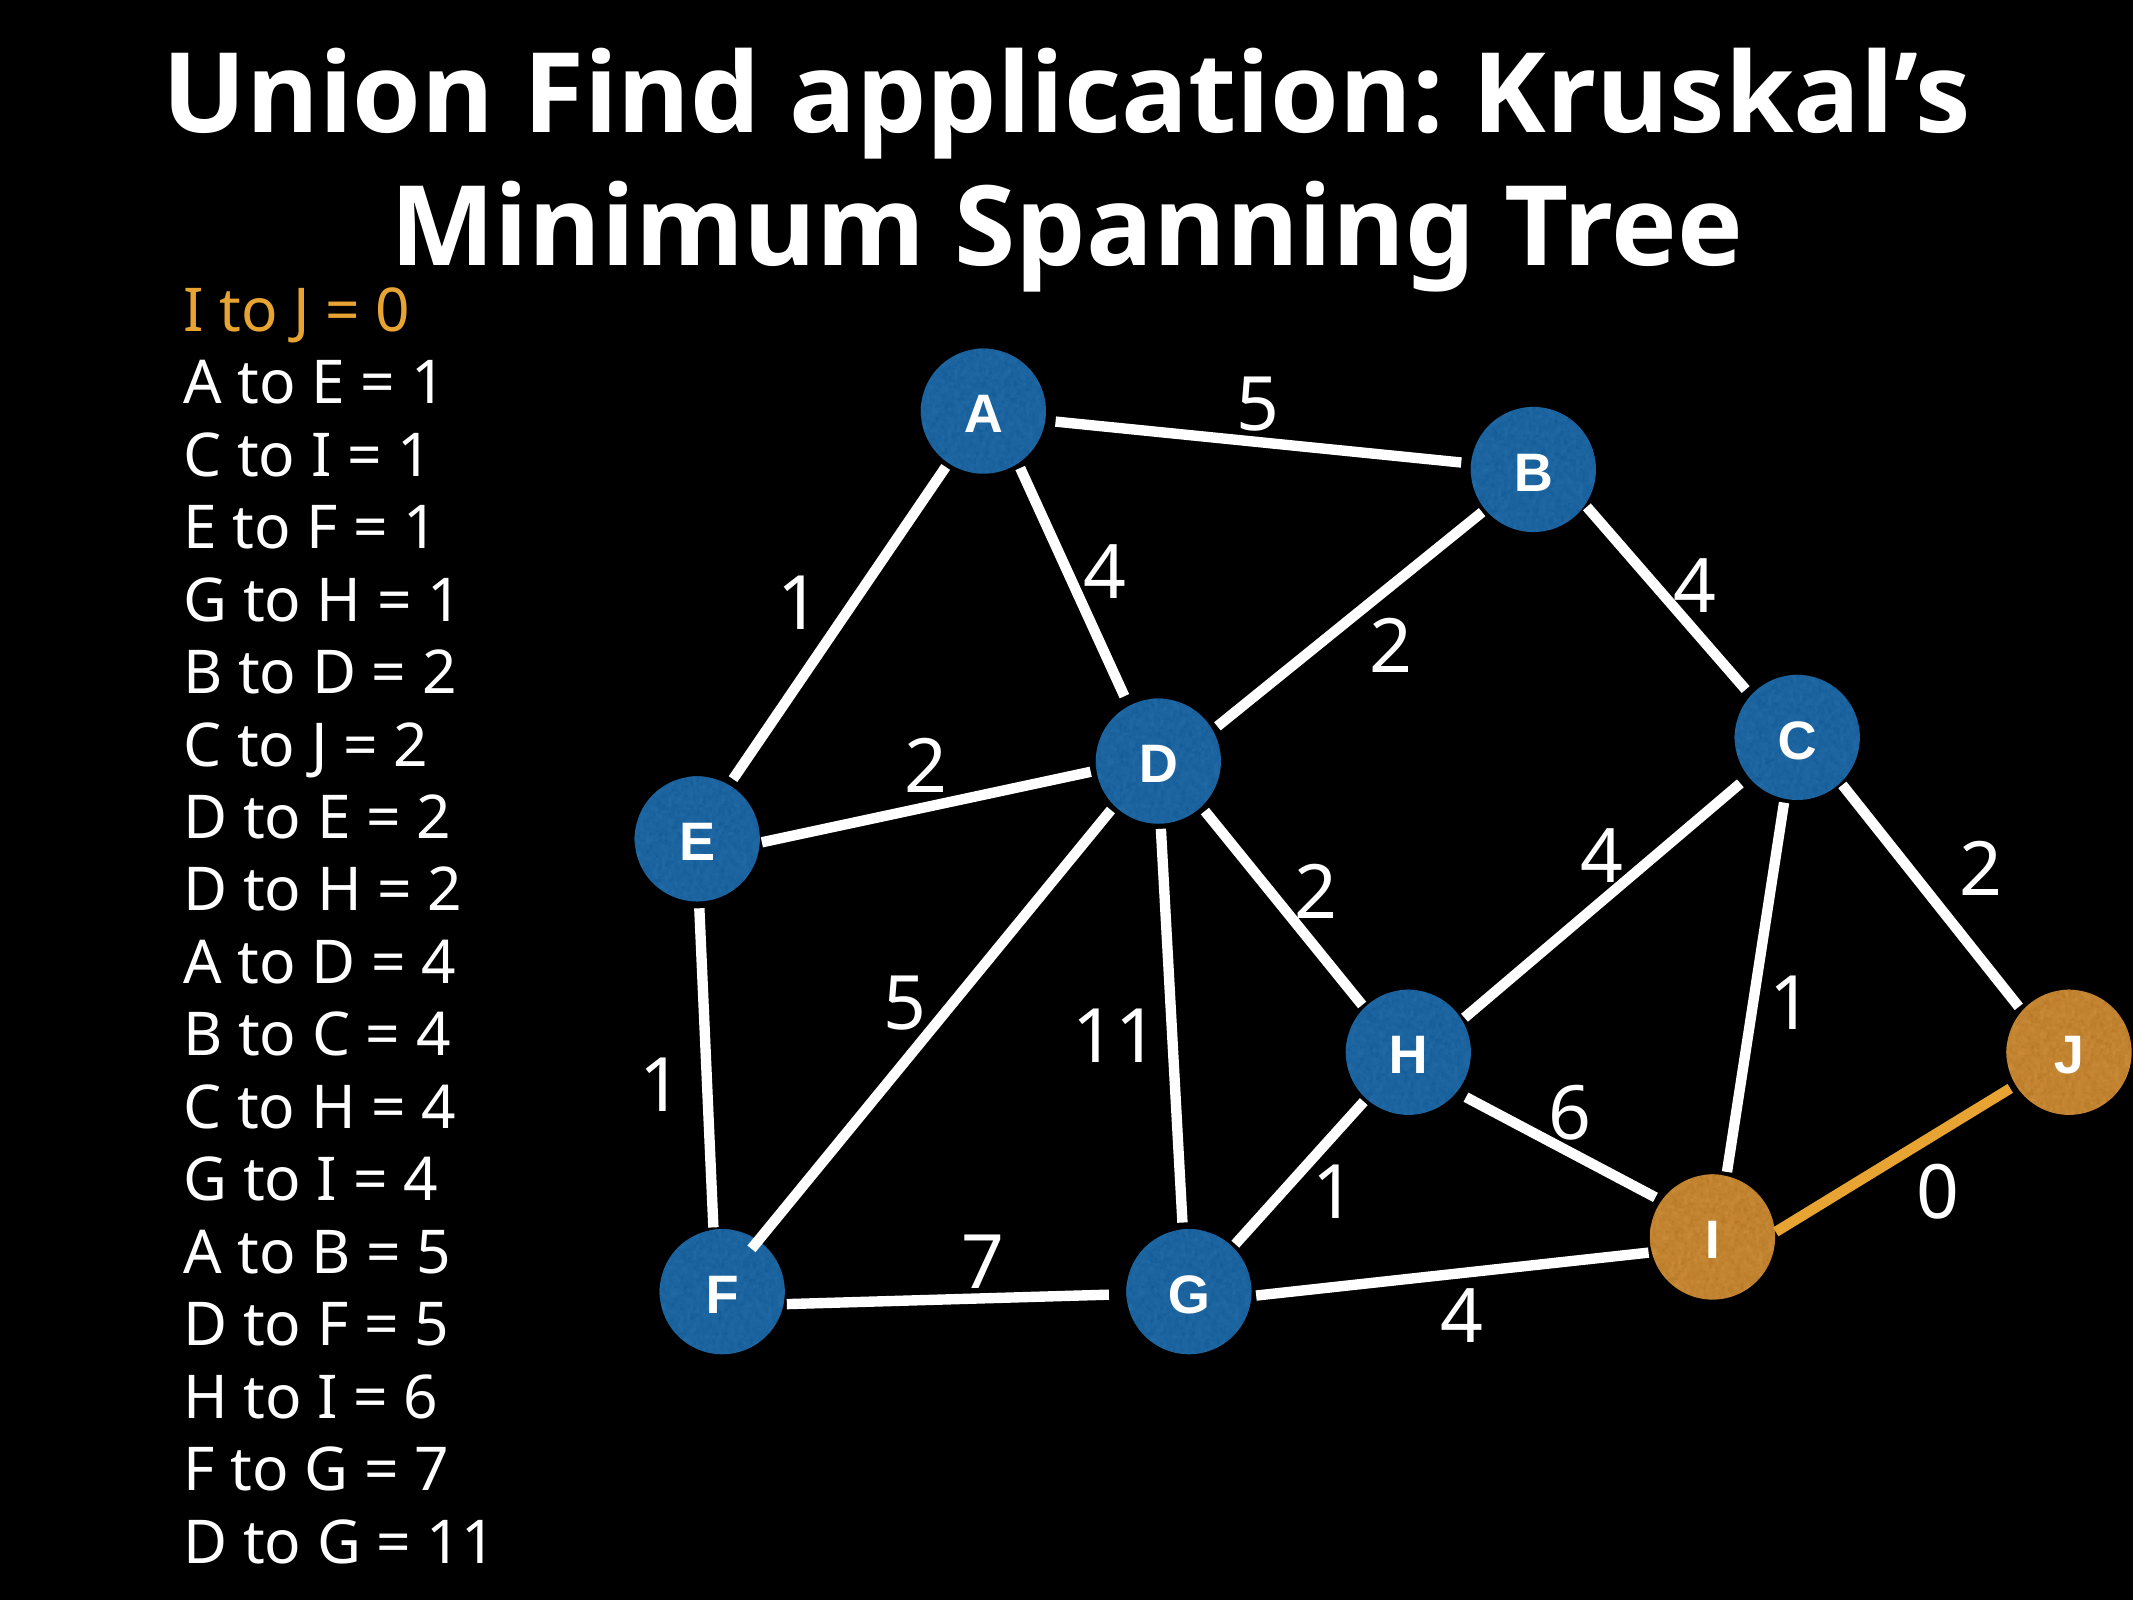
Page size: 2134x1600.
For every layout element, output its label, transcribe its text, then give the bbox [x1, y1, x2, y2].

text_box 0 [1907, 1135, 1968, 1242]
text_box 2 [896, 709, 957, 816]
text_box J [2006, 989, 2132, 1115]
text_box 1 [768, 545, 829, 653]
text_box 1 [1761, 945, 1821, 1053]
text_box E [634, 776, 760, 902]
text_box I to J = 0 A to E = 1 C to I = 1 E to F = 1 G to H = 1 B to D = 2 C to J = 2 D to E = 2 D to H = 2 A to D = 4 B to C = 4 C to H = 4 G to I = 4 A to B = 5 D to F = 5 H to I = 6 F to G = 7 D to G = 11 [175, 262, 521, 1584]
text_box 11 [1064, 978, 1168, 1086]
text_box 4 [1074, 514, 1135, 622]
text_box 1 [1304, 1135, 1365, 1242]
text_box 5 [875, 945, 936, 1053]
text_box D [1095, 698, 1221, 824]
text_box 2 [1361, 589, 1421, 696]
text_box 7 [953, 1204, 1014, 1312]
text_box 4 [1572, 799, 1633, 906]
text_box 2 [1286, 834, 1346, 942]
text_box 1 [631, 1027, 692, 1135]
text_box H [1345, 989, 1471, 1115]
text_box 4 [1665, 528, 1726, 636]
title Union Find application: Kruskal’s Minimum Spanning Tree [21, 0, 2112, 313]
text_box 2 [1951, 812, 2012, 919]
text_box I [1649, 1174, 1776, 1300]
text_box B [1470, 406, 1596, 533]
text_box A [920, 348, 1046, 474]
text_box 5 [1228, 347, 1289, 454]
text_box F [659, 1229, 785, 1355]
text_box 6 [1540, 1056, 1601, 1163]
text_box 4 [1431, 1259, 1492, 1366]
text_box G [1126, 1229, 1252, 1355]
text_box C [1734, 674, 1860, 801]
